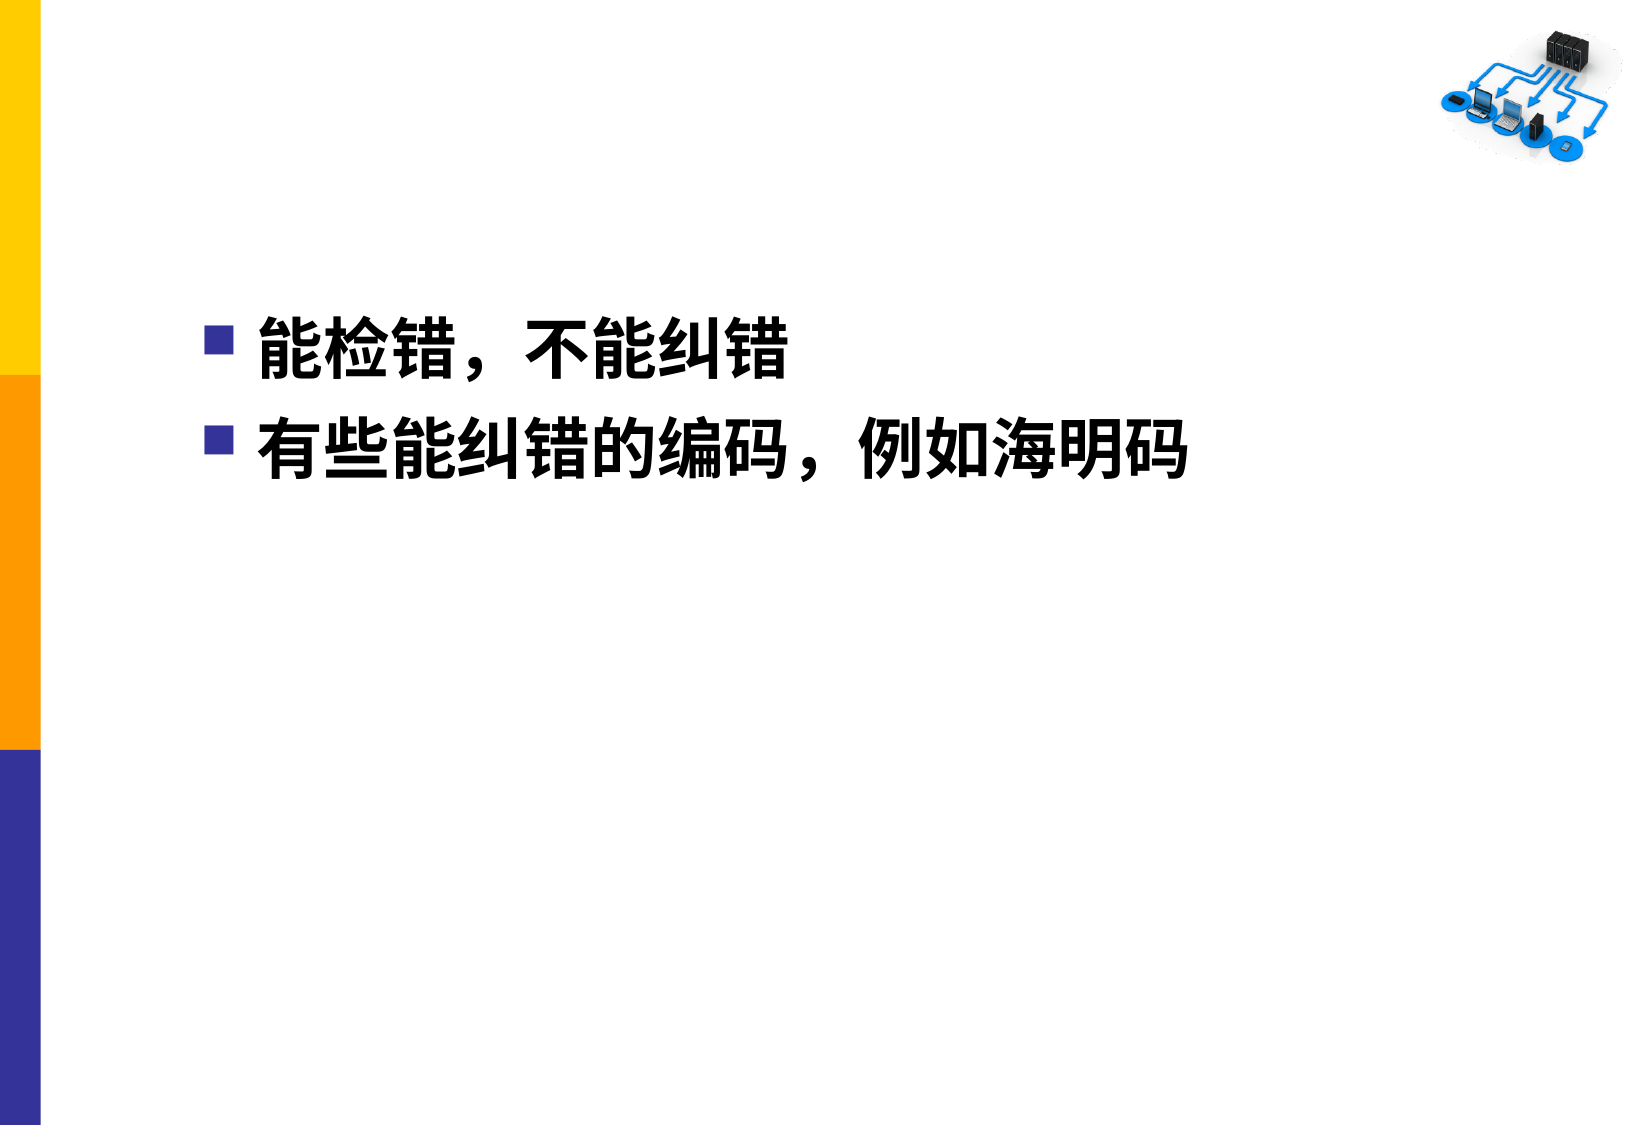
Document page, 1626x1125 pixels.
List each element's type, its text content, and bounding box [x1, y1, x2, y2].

picture [1438, 30, 1624, 165]
list 能检错，不能纠错 有些能纠错的编码，例如海明码 [185, 290, 1567, 966]
